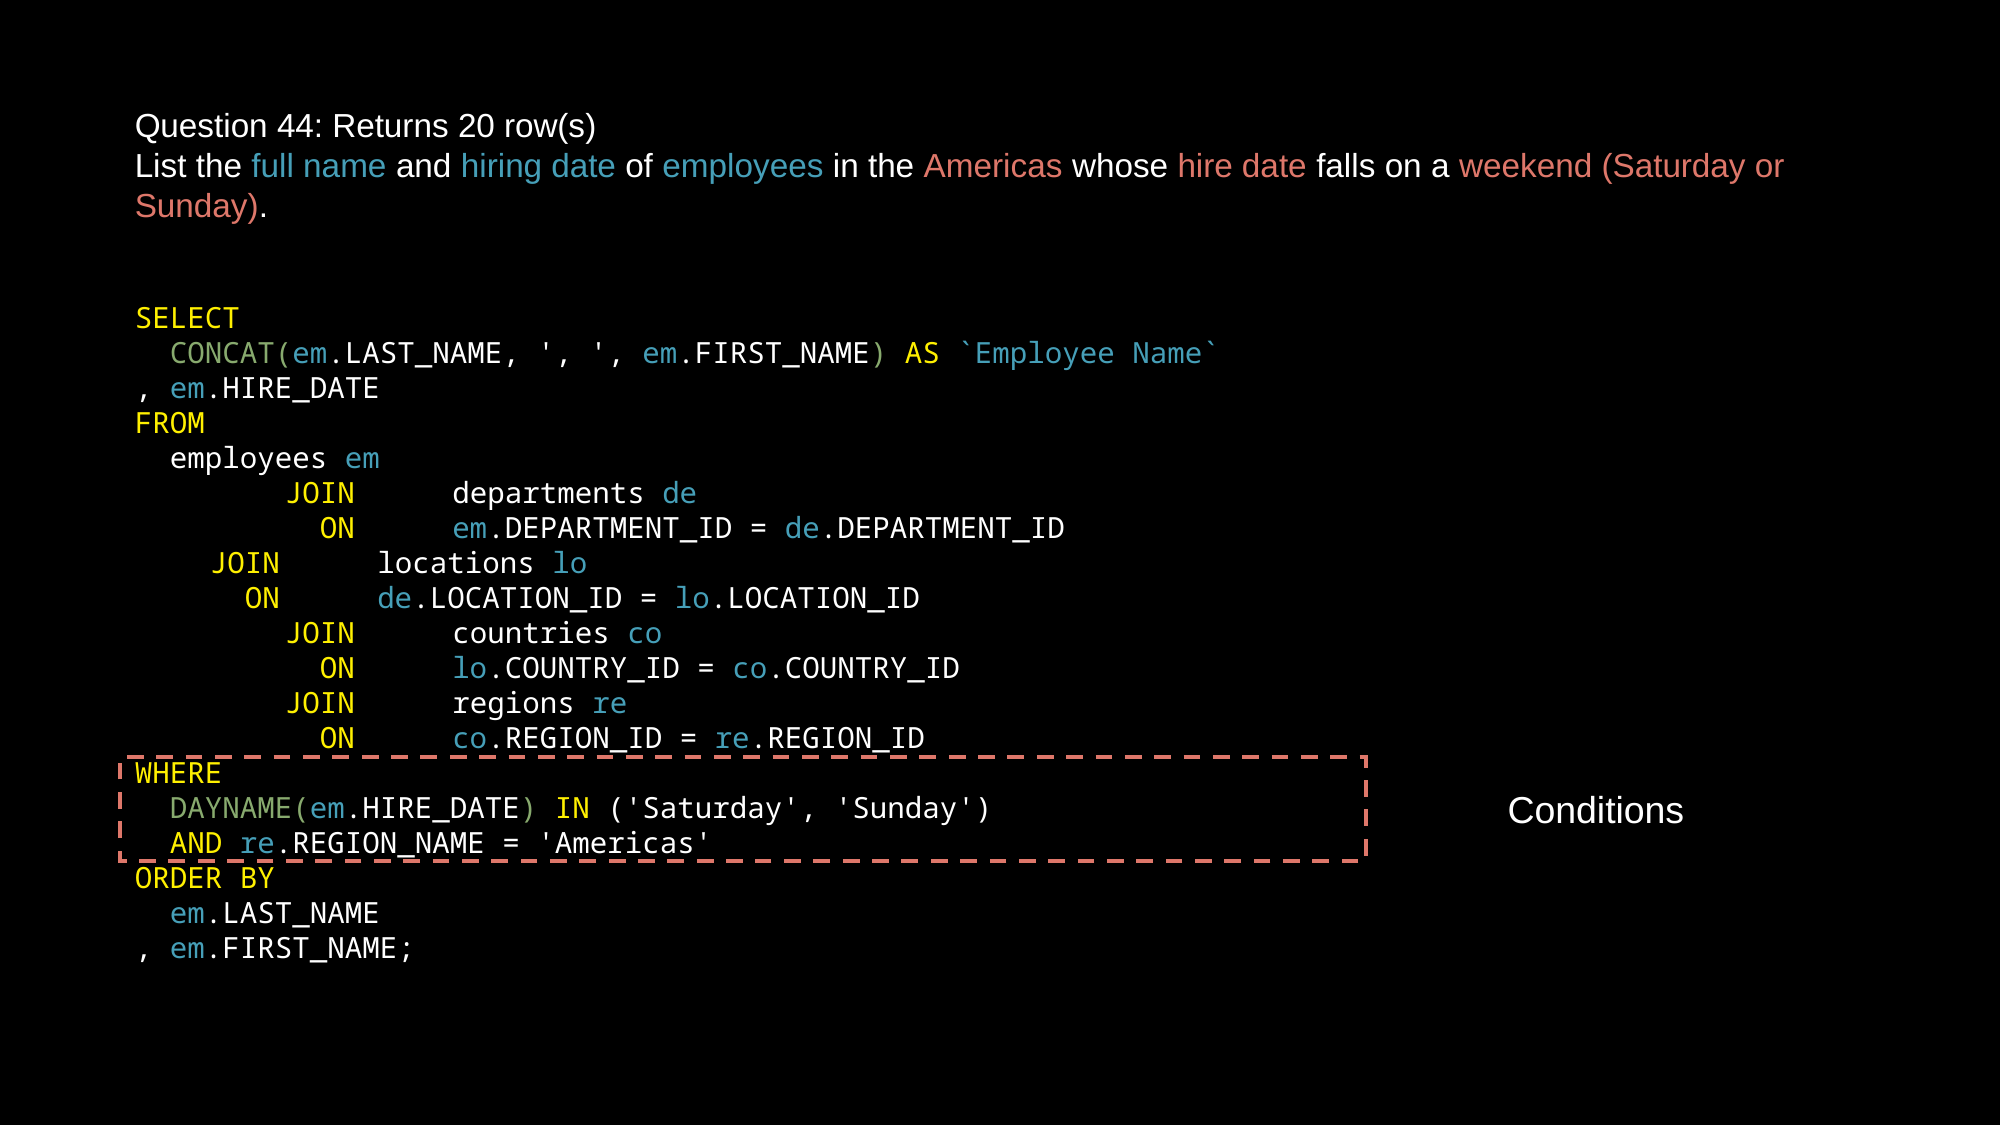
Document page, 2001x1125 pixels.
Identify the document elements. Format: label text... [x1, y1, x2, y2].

text_box SELECT CONCAT(em.LAST_NAME, ', ', em.FIRST_NAME) AS `Employee Name` , em.HIRE_DATE FROM employees em JOIN departments de ON em.DEPARTMENT_ID = de.DEPARTMENT_ID JOIN locations lo ON de.LOCATION_ID = lo.LOCATION_ID JOIN countries co ON lo.COUNTRY_ID = co.COUNTRY_ID JOIN regions re ON co.REGION_ID = re.REGION_ID WHERE DAYNAME(em.HIRE_DATE) IN ('Saturday', 'Sunday') AND re.REGION_NAME = 'Americas' ORDER BY em.LAST_NAME , em.FIRST_NAME; [119, 292, 1881, 972]
text_box Question 44: Returns 20 row(s) List the full name and hiring date of employees in the Americas whose hire date falls on a weekend (Saturday or Sunday). [119, 96, 1881, 232]
text_box [119, 757, 1367, 861]
text_box Conditions [1492, 778, 1881, 839]
